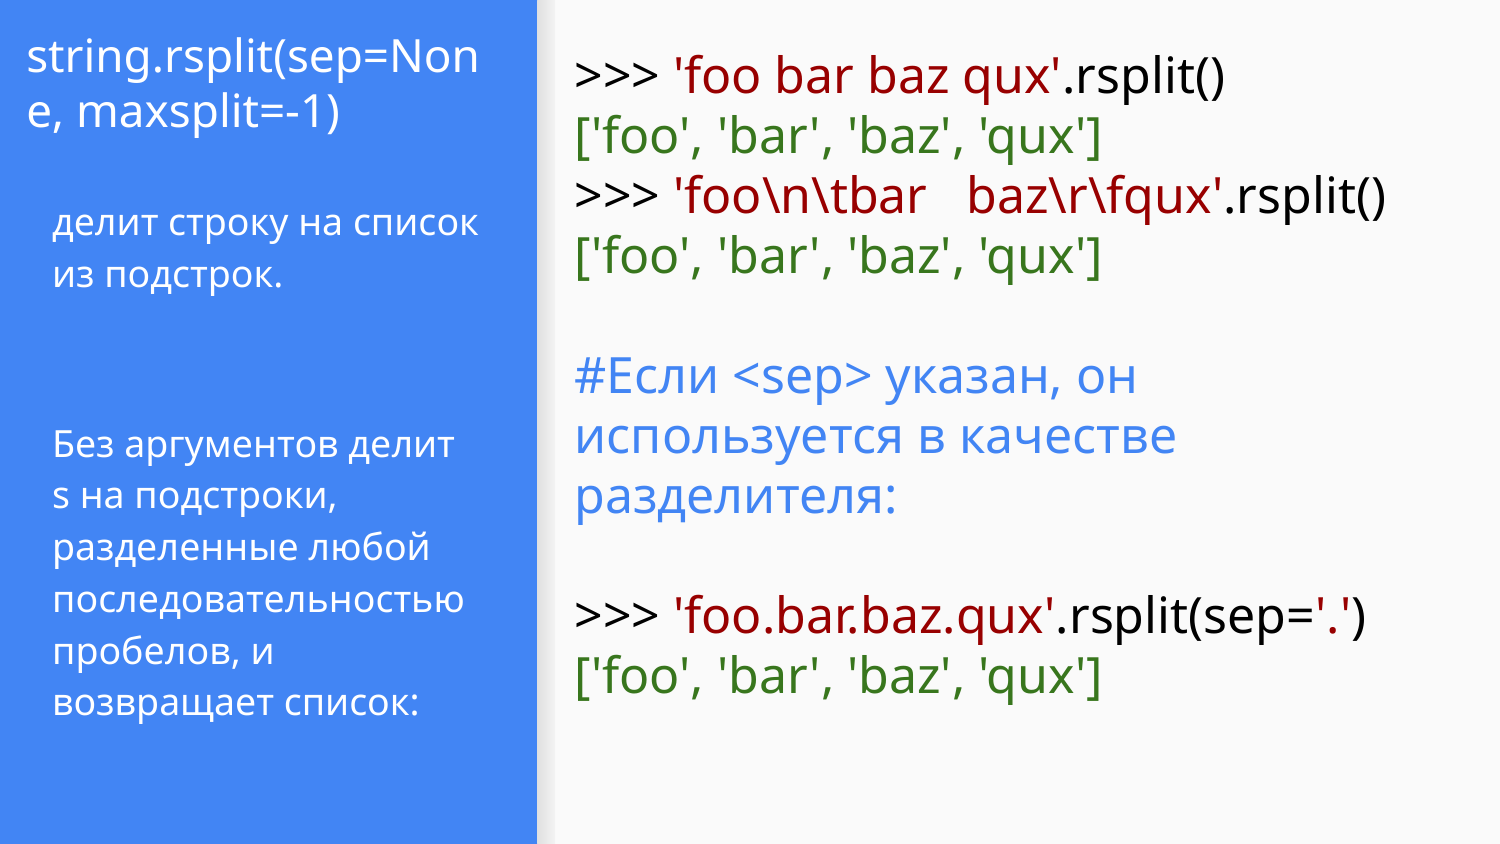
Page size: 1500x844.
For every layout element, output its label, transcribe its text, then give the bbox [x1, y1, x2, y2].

text_box >>> 'foo bar baz qux'.rsplit() ['foo', 'bar', 'baz', 'qux'] >>> 'foo\n\tbar baz\r\fqux'.rsplit() ['foo', 'bar', 'baz', 'qux'] #Если <sep> указан, он используется в качестве разделителя: >>> 'foo.bar.baz.qux'.rsplit(sep='.') ['foo', 'bar', 'baz', 'qux'] [559, 28, 1483, 821]
list делит строку на список из подстрок. Без аргументов делит s на подстроки, разделенные любой последовательностью пробелов, и возвращает список: [37, 176, 498, 760]
title string.rsplit(sep=None, maxsplit=-1) [11, 28, 520, 152]
